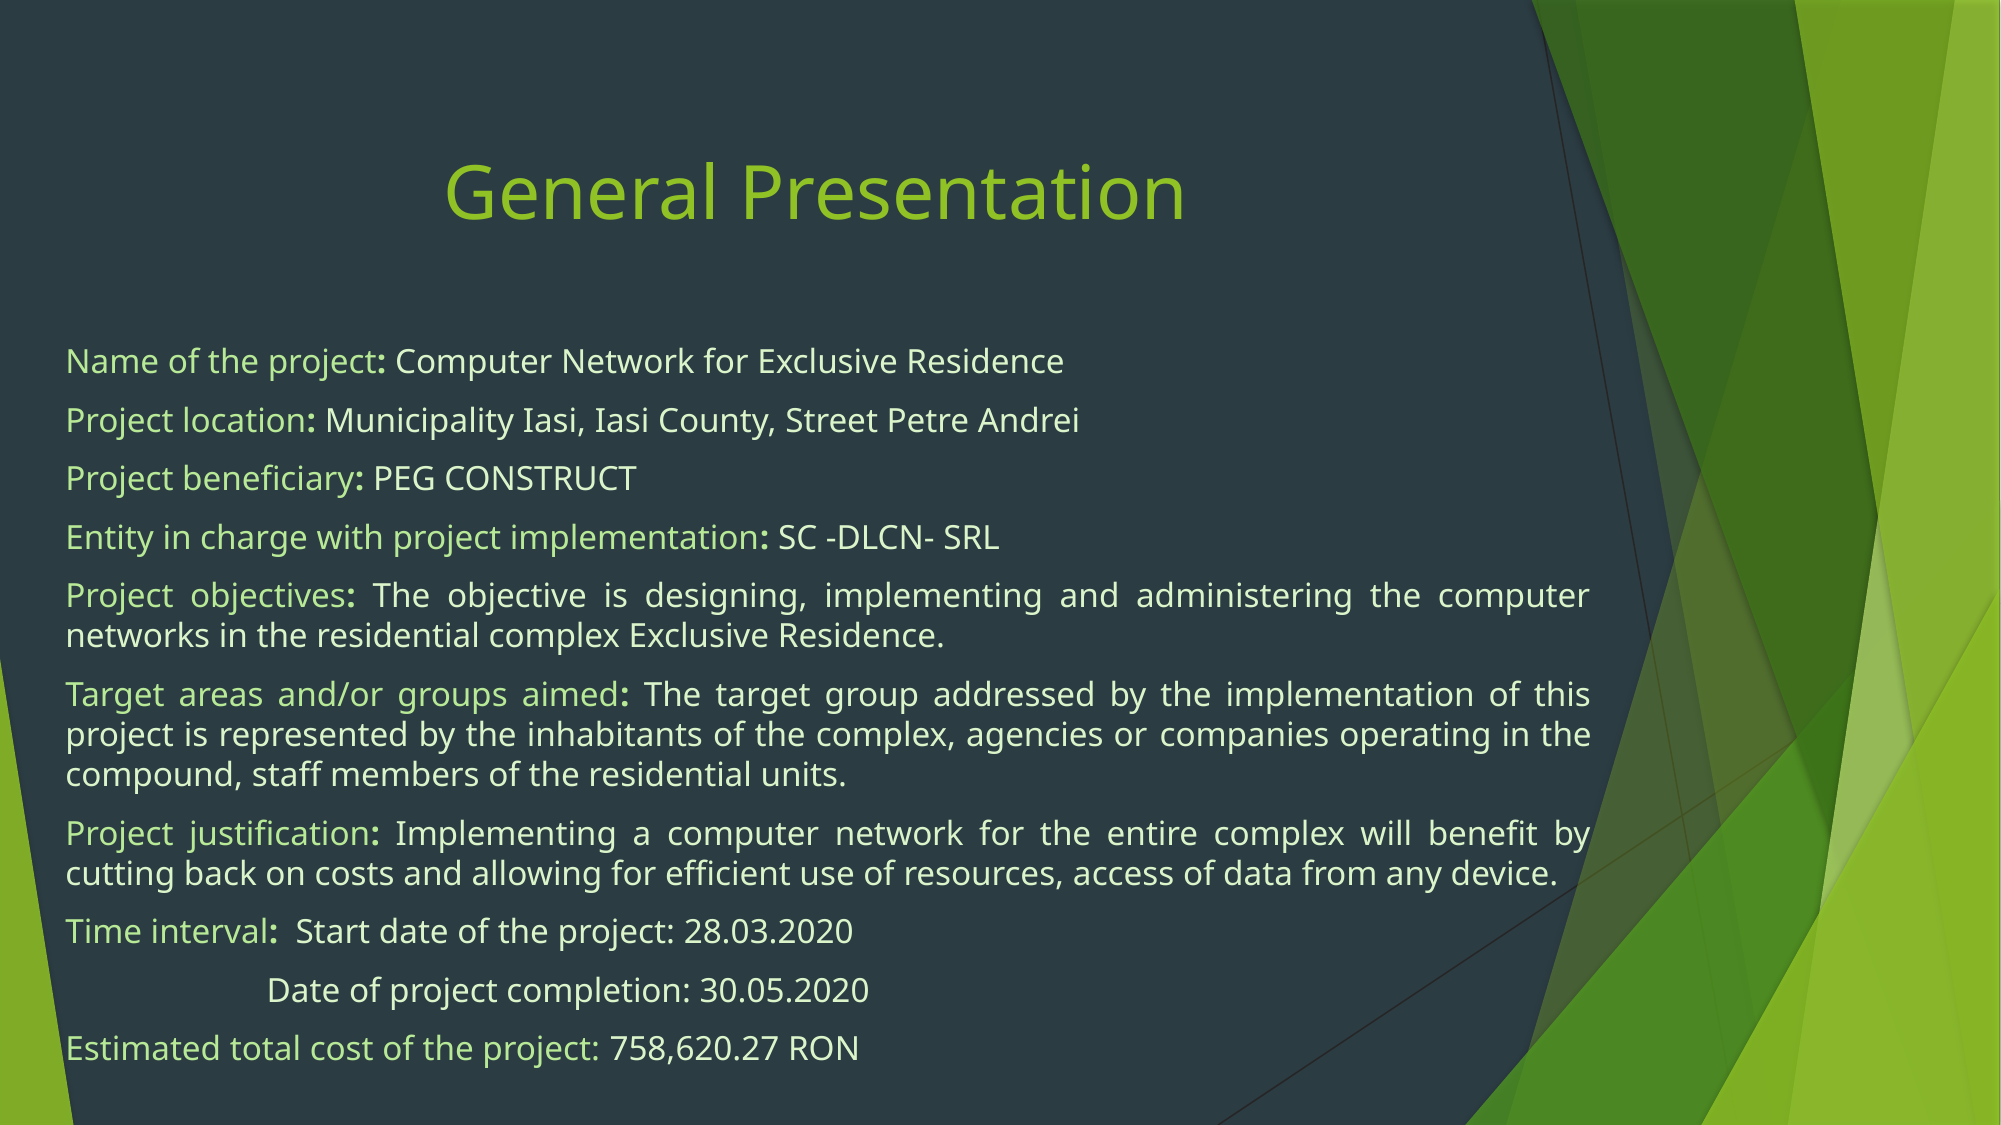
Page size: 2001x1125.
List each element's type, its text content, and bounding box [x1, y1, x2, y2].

title General Presentation [111, 137, 1522, 332]
list Name of the project: Computer Network for Exclusive Residence Project location: Municipality Iasi, Iasi County, Street Petre Andrei Project beneficiary: PEG CONSTRUCT Entity in charge with project implementation: SC -DLCN- SRL Project objectives: The objective is designing, implementing and administering the computer networks in the residential complex Exclusive Residence. Target areas and/or groups aimed: The target group addressed by the implementation of this project is represented by the inhabitants of the complex, agencies or companies operating in the compound, staff members of the residential units. Project justification: Implementing a computer network for the entire complex will benefit by cutting back on costs and allowing for efficient use of resources, access of data from any device. Time interval: Start date of the project: 28.03.2020 Date of project completion: 30.05.2020 Estimated total cost of the project: 758,620.27 RON [50, 332, 1608, 1076]
